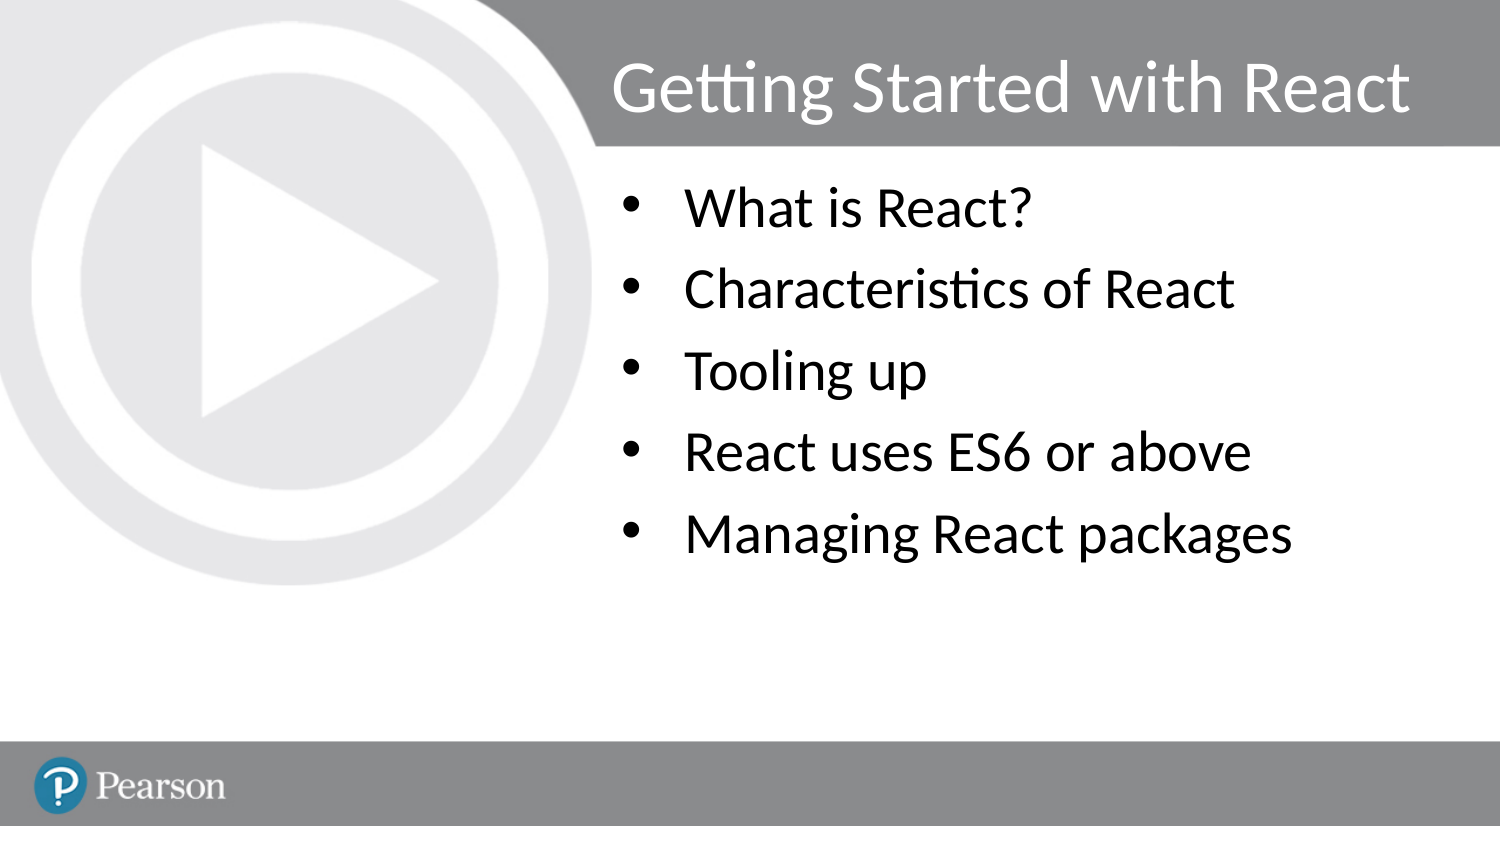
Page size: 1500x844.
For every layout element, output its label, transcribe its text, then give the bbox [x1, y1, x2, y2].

title Getting Started with React [596, 30, 1465, 161]
picture [0, 0, 1500, 826]
subtitle What is React? Characteristics of React Tooling up React uses ES6 or above Managing React packages [596, 161, 1465, 712]
